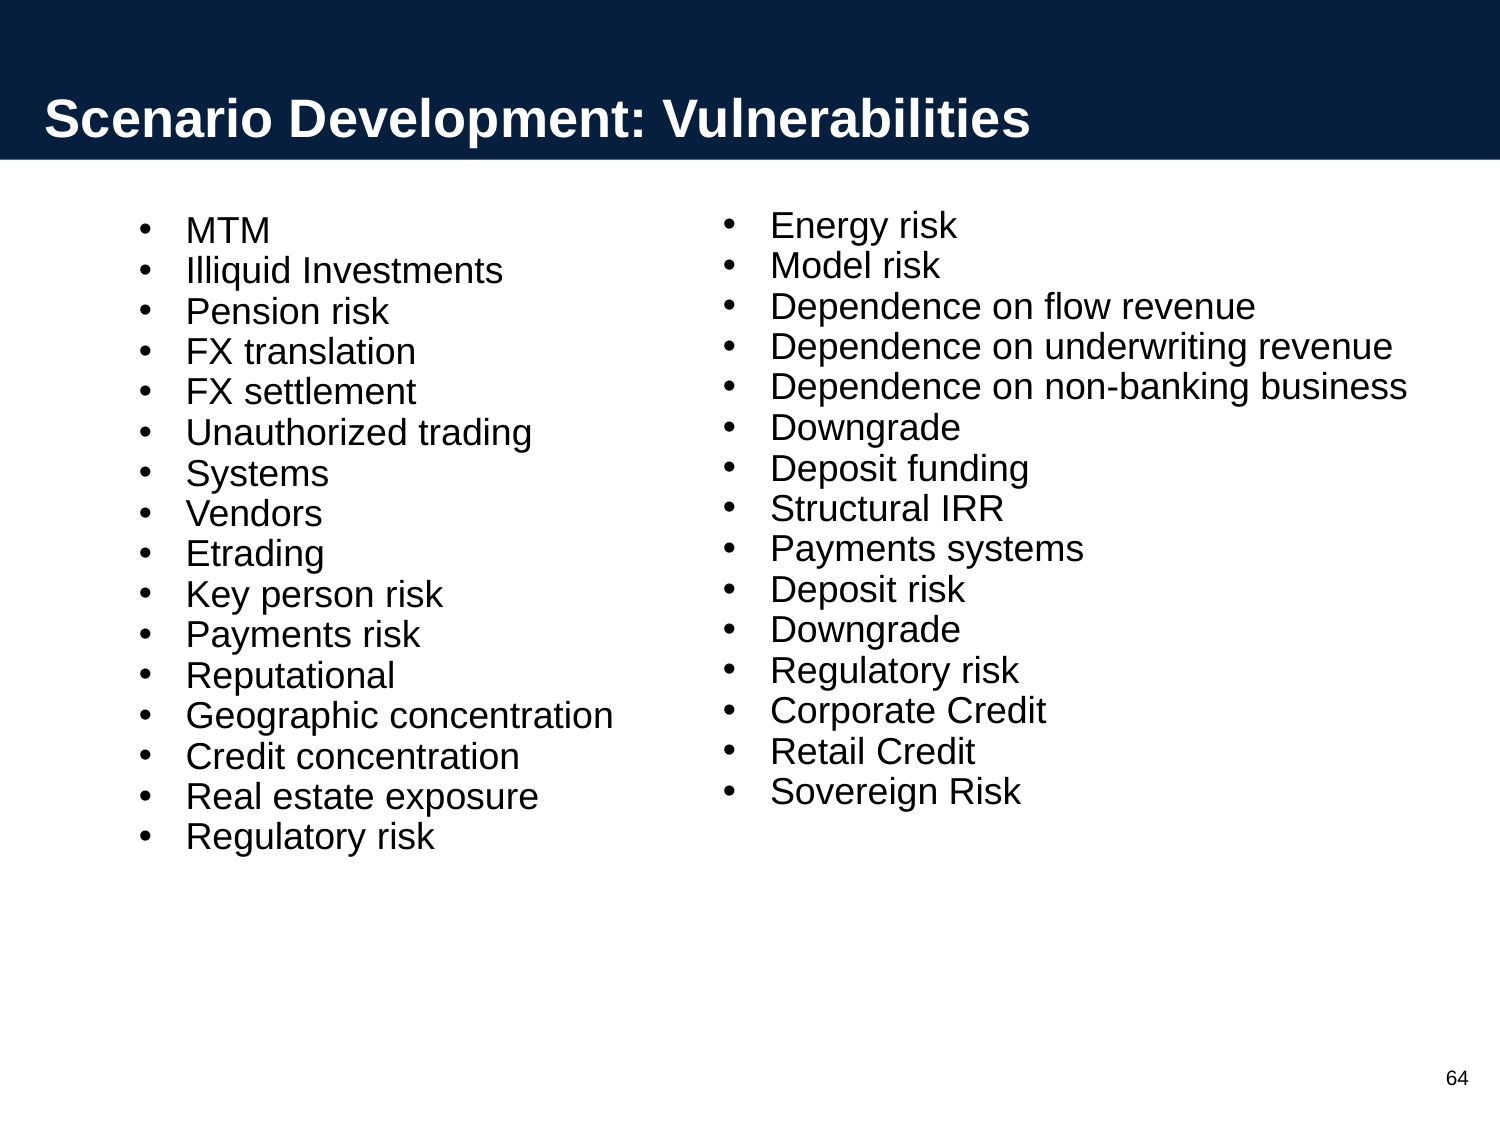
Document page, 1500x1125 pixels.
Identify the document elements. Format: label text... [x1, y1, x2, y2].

text_box Scenario Development: Vulnerabilities [30, 83, 1418, 157]
text_box MTM Illiquid Investments Pension risk FX translation FX settlement Unauthorized trading Systems Vendors Etrading Key person risk Payments risk Reputational Geographic concentration Credit concentration Real estate exposure Regulatory risk [49, 203, 1288, 947]
text_box Energy risk Model risk Dependence on flow revenue Dependence on underwriting revenue Dependence on non-banking business Downgrade Deposit funding Structural IRR Payments systems Deposit risk Downgrade Regulatory risk Corporate Credit Retail Credit Sovereign Risk [633, 198, 1500, 861]
slide_number 64 [1435, 1056, 1477, 1097]
